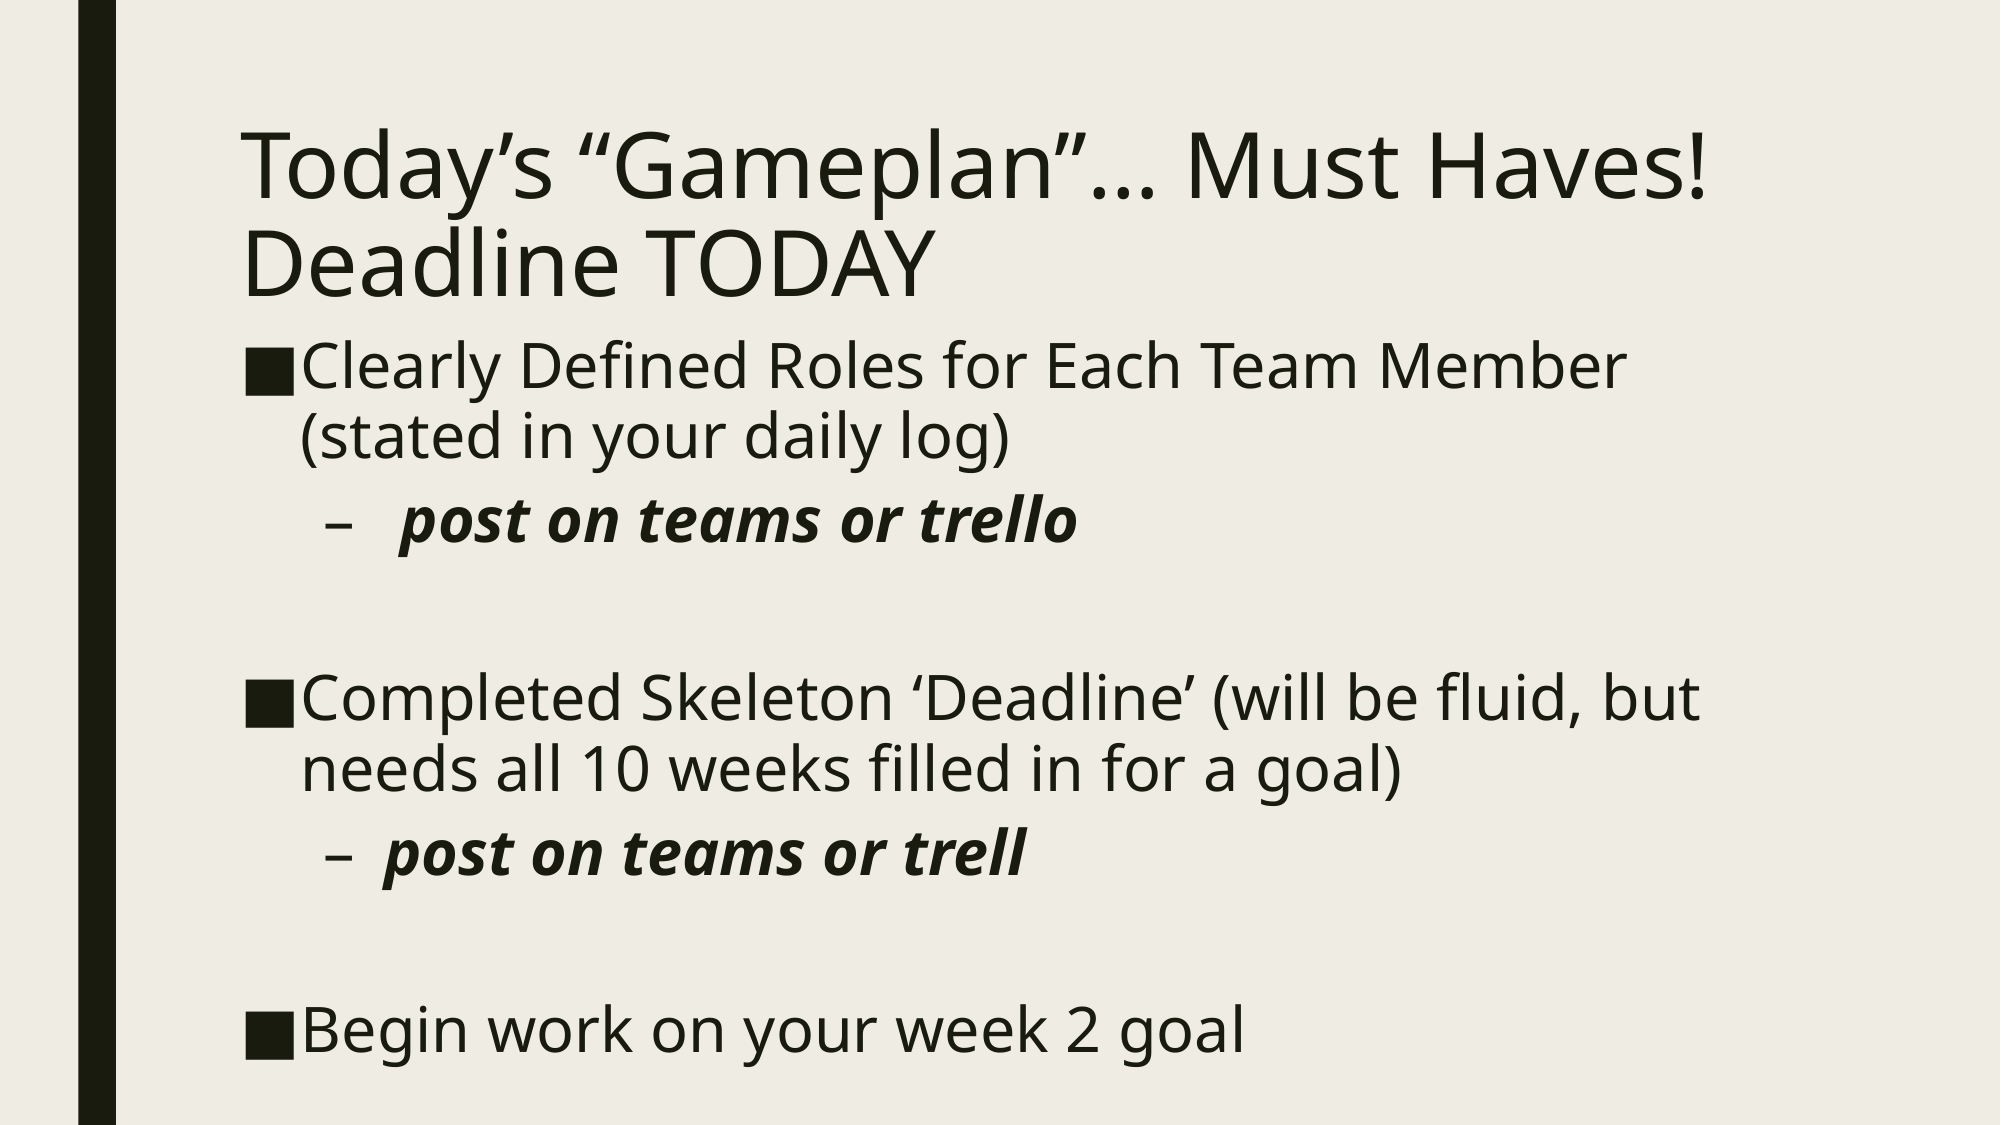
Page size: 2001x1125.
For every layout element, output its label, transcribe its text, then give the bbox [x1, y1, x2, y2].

title Today’s “Gameplan”… Must Haves! Deadline TODAY [225, 112, 1800, 323]
list Clearly Defined Roles for Each Team Member (stated in your daily log) post on teams or trello Completed Skeleton ‘Deadline’ (will be fluid, but needs all 10 weeks filled in for a goal) post on teams or trell Begin work on your week 2 goal [225, 323, 1800, 1075]
